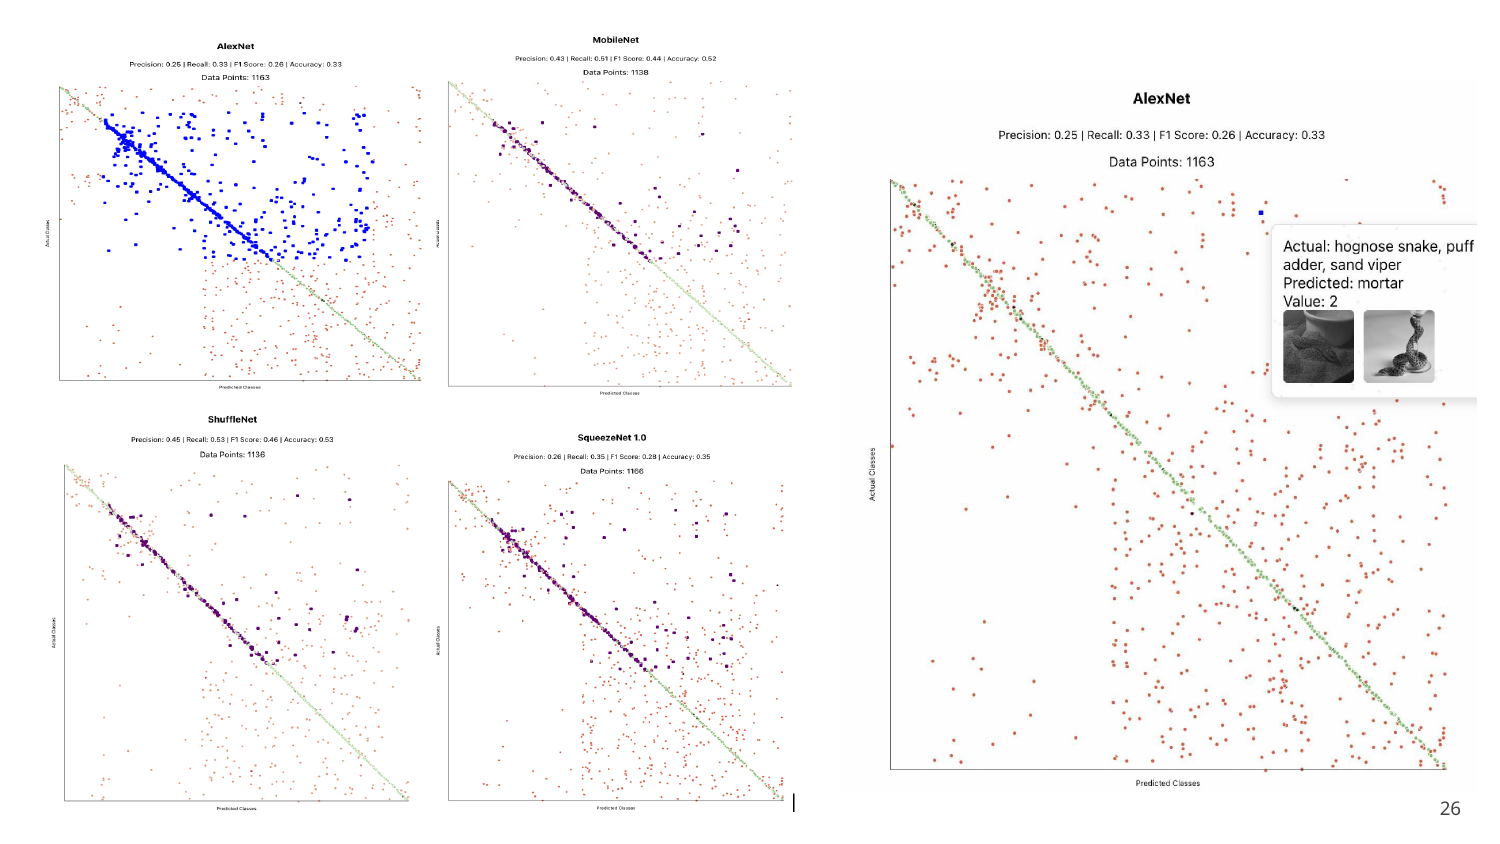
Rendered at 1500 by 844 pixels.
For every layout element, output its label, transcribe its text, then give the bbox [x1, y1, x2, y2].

picture [842, 79, 1477, 794]
slide_number 26 [1386, 801, 1477, 842]
picture [24, 24, 801, 819]
